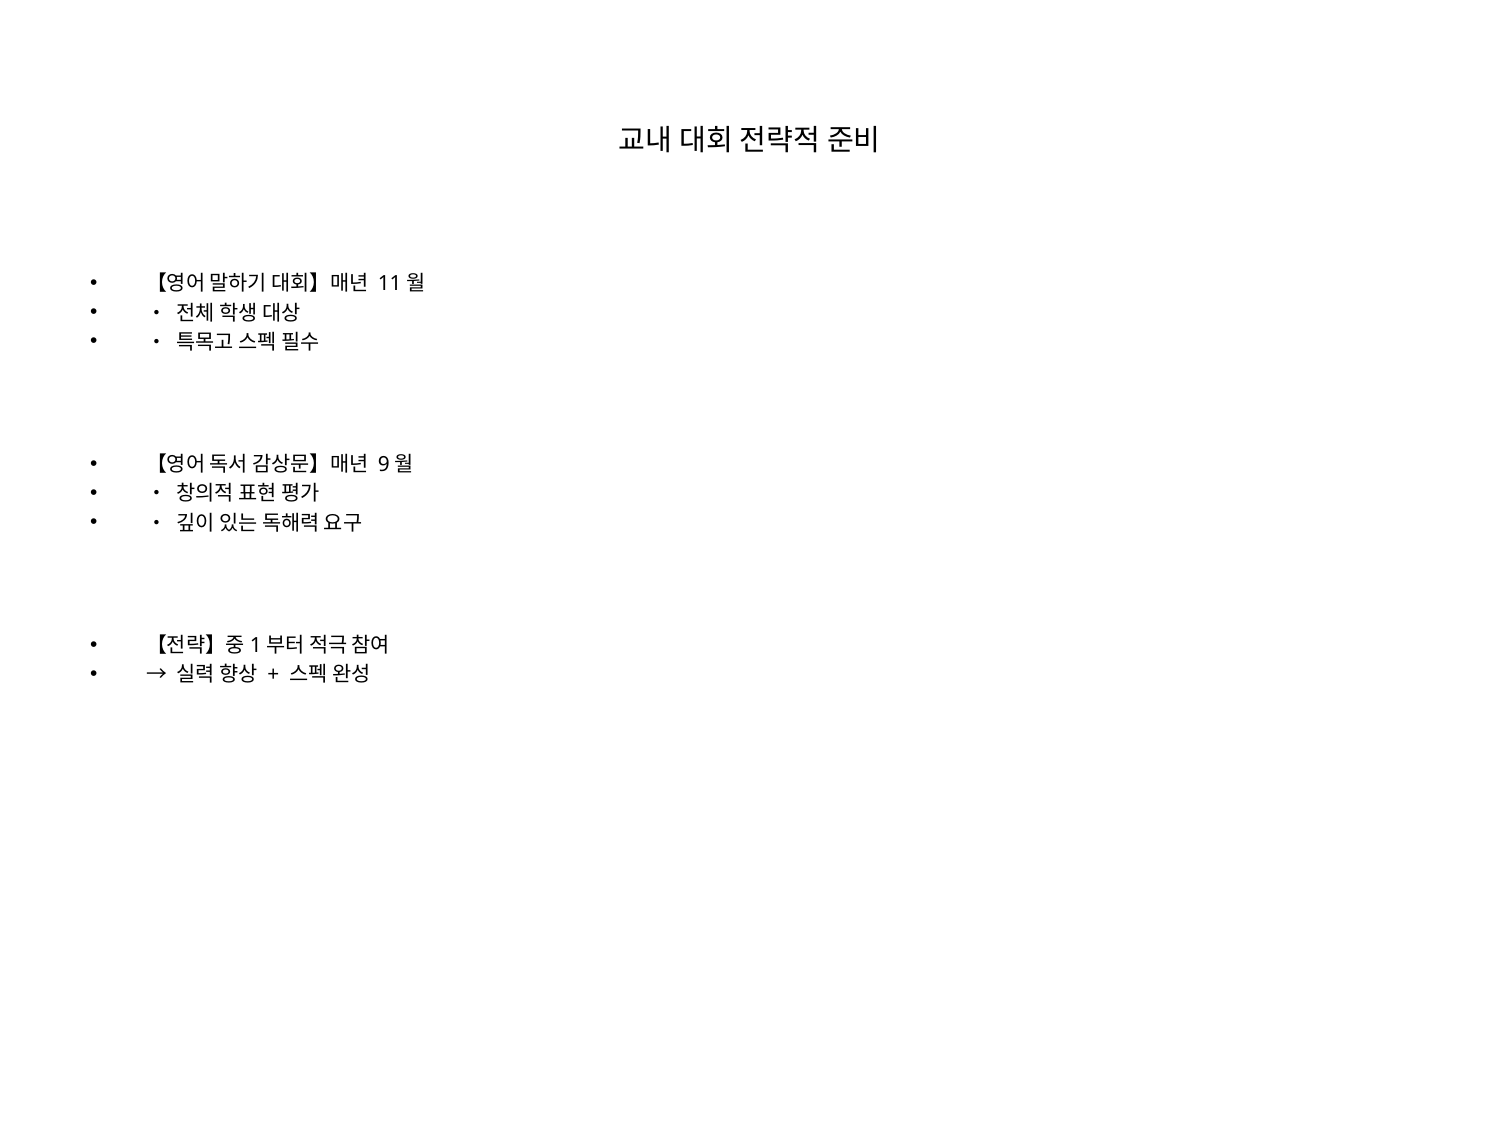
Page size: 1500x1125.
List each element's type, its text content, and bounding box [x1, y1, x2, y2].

list 【영어 말하기 대회】매년 11월 • 전체 학생 대상 • 특목고 스펙 필수 【영어 독서 감상문】매년 9월 • 창의적 표현 평가 • 깊이 있는 독해력 요구 【전략】중1부터 적극 참여 → 실력 향상 + 스펙 완성 [75, 262, 1425, 1005]
title 교내 대회 전략적 준비 [75, 45, 1425, 233]
